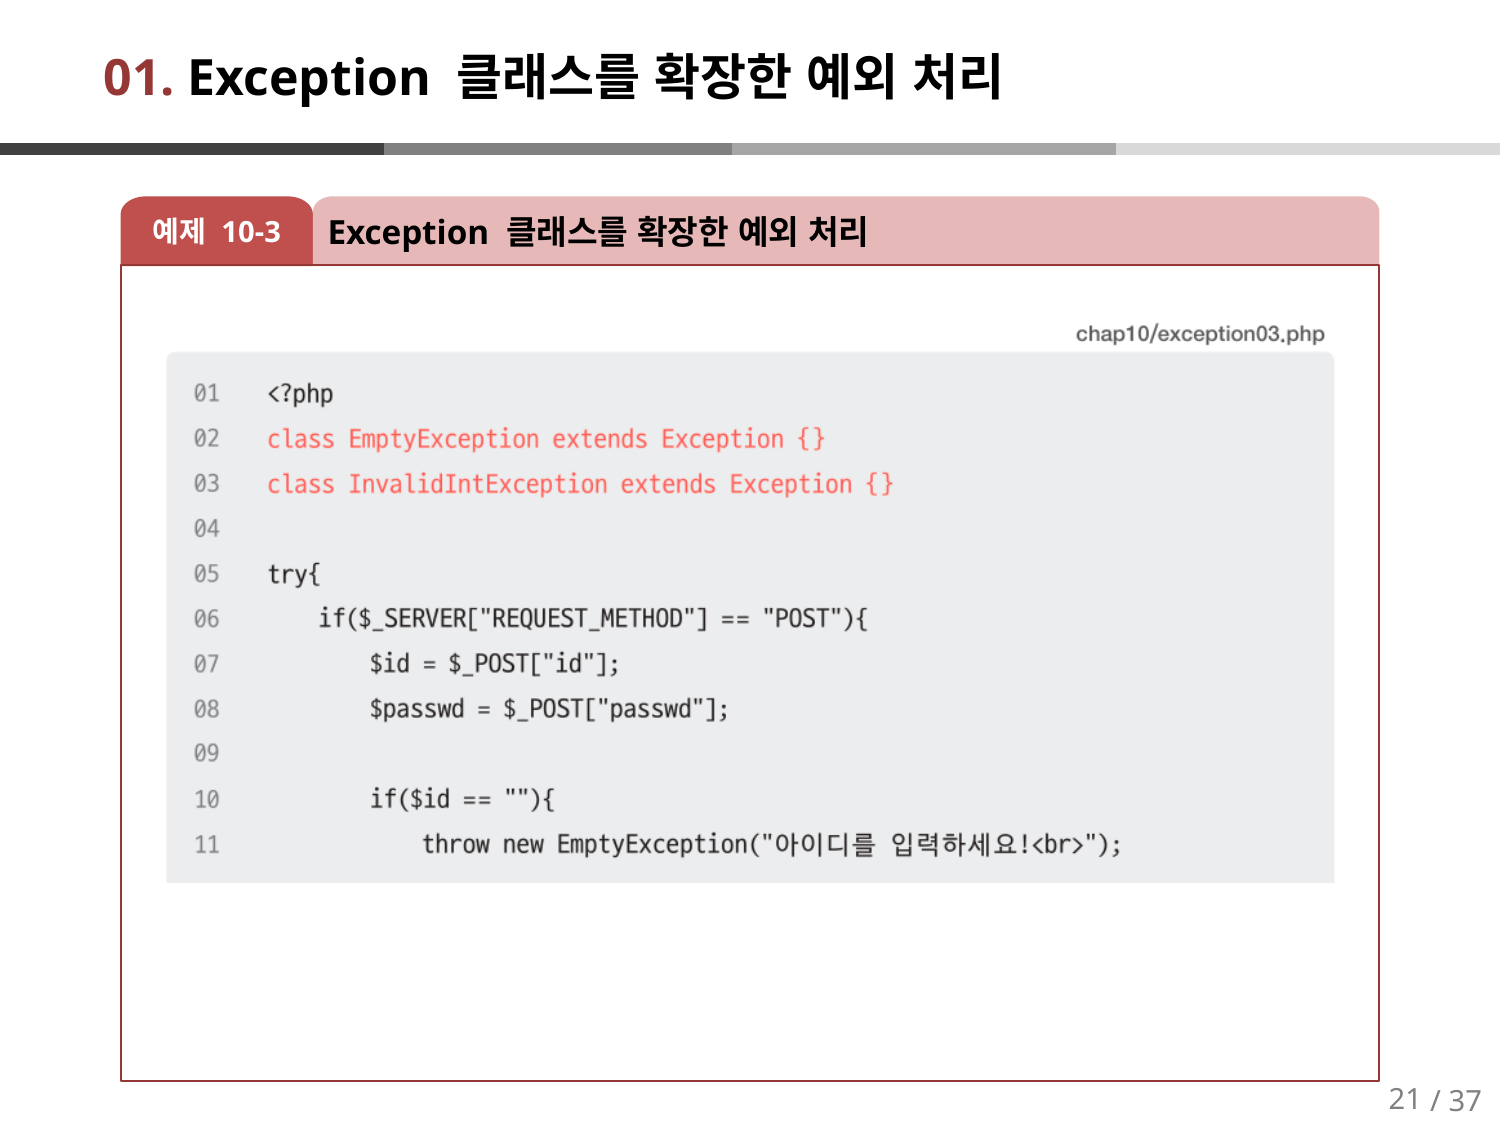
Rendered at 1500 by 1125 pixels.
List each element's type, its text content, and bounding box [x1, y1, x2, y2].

picture [164, 314, 1336, 883]
title 01. Exception 클래스를 확장한 예외 처리 [88, 30, 1211, 121]
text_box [120, 196, 1380, 1081]
